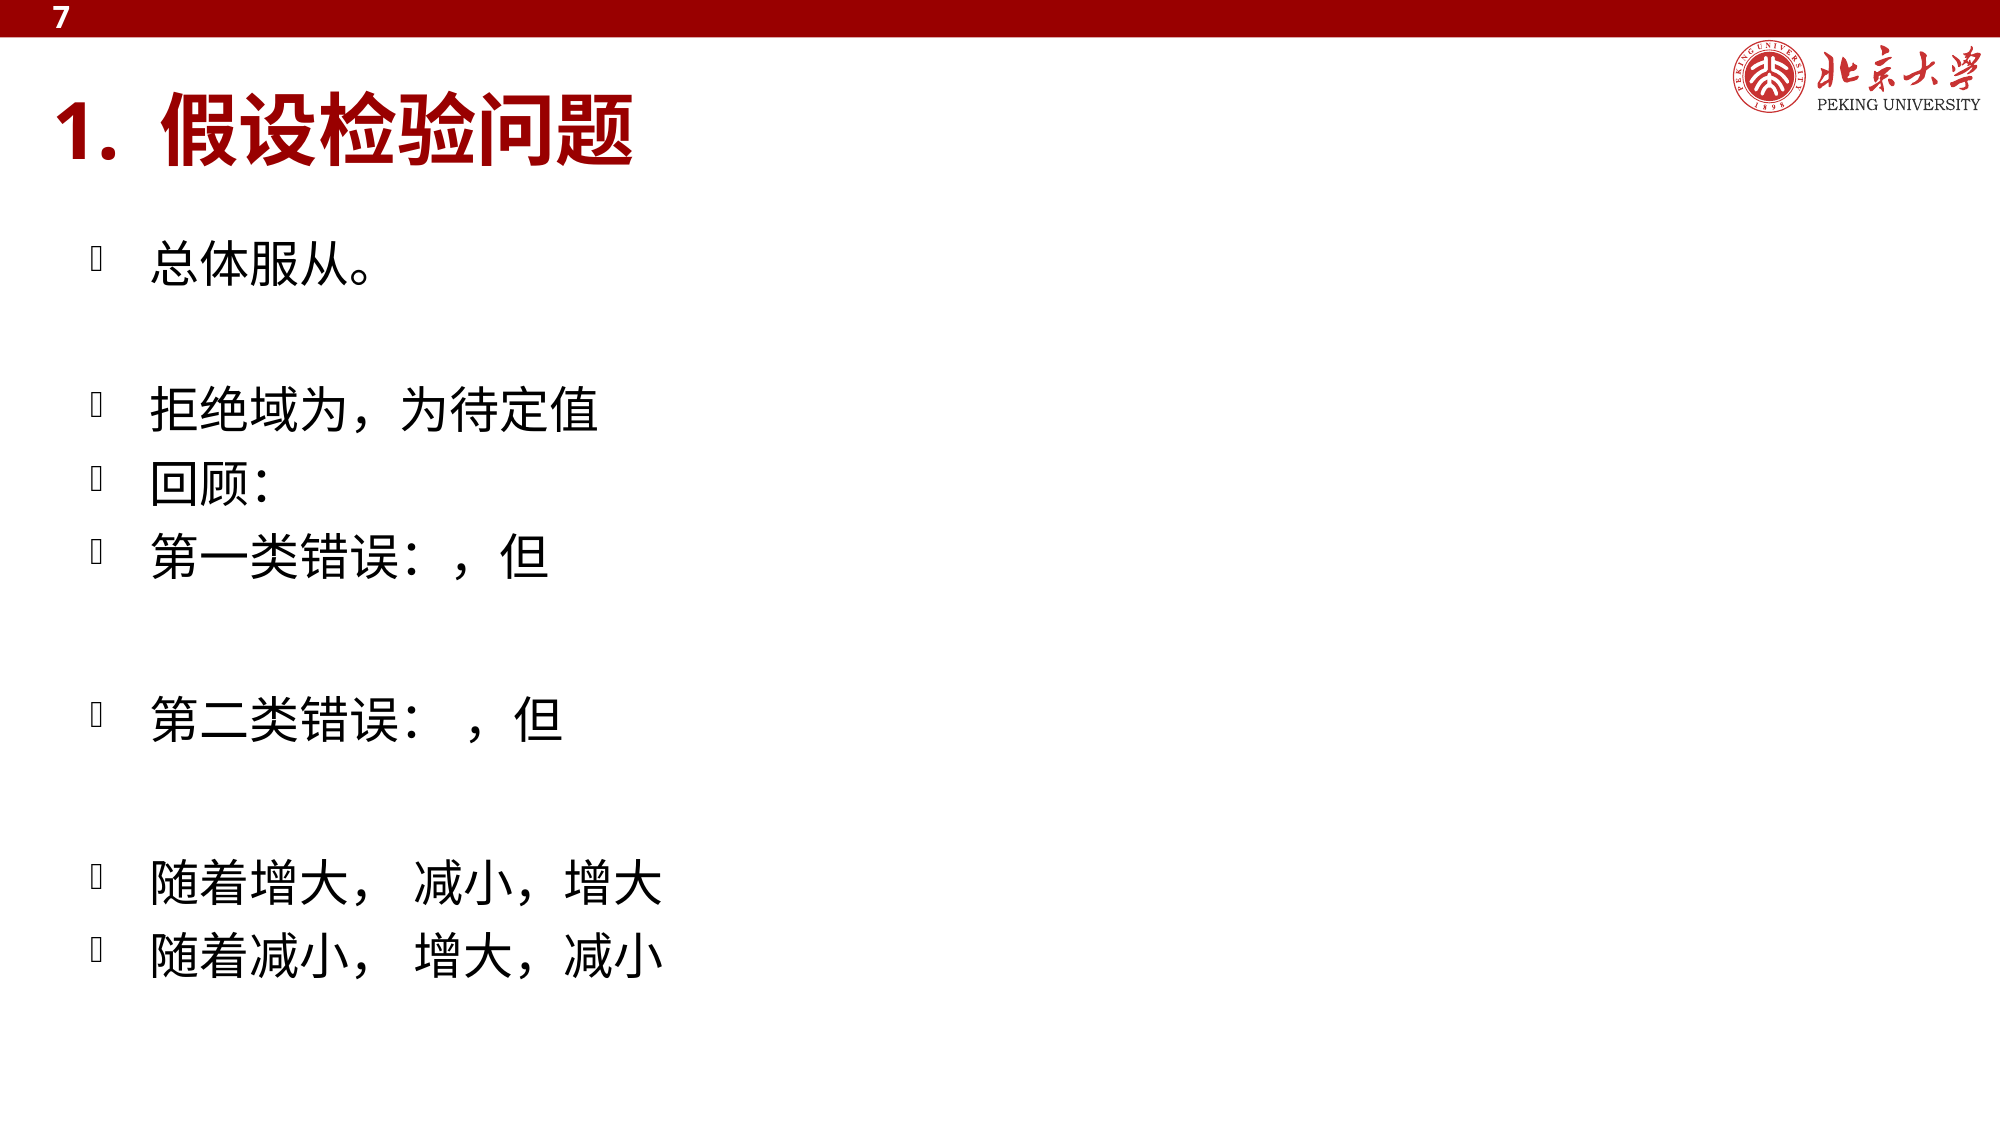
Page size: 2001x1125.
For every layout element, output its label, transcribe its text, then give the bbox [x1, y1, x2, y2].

title 1. 假设检验问题 [37, 62, 1951, 194]
slide_number 7 [37, 5, 225, 34]
